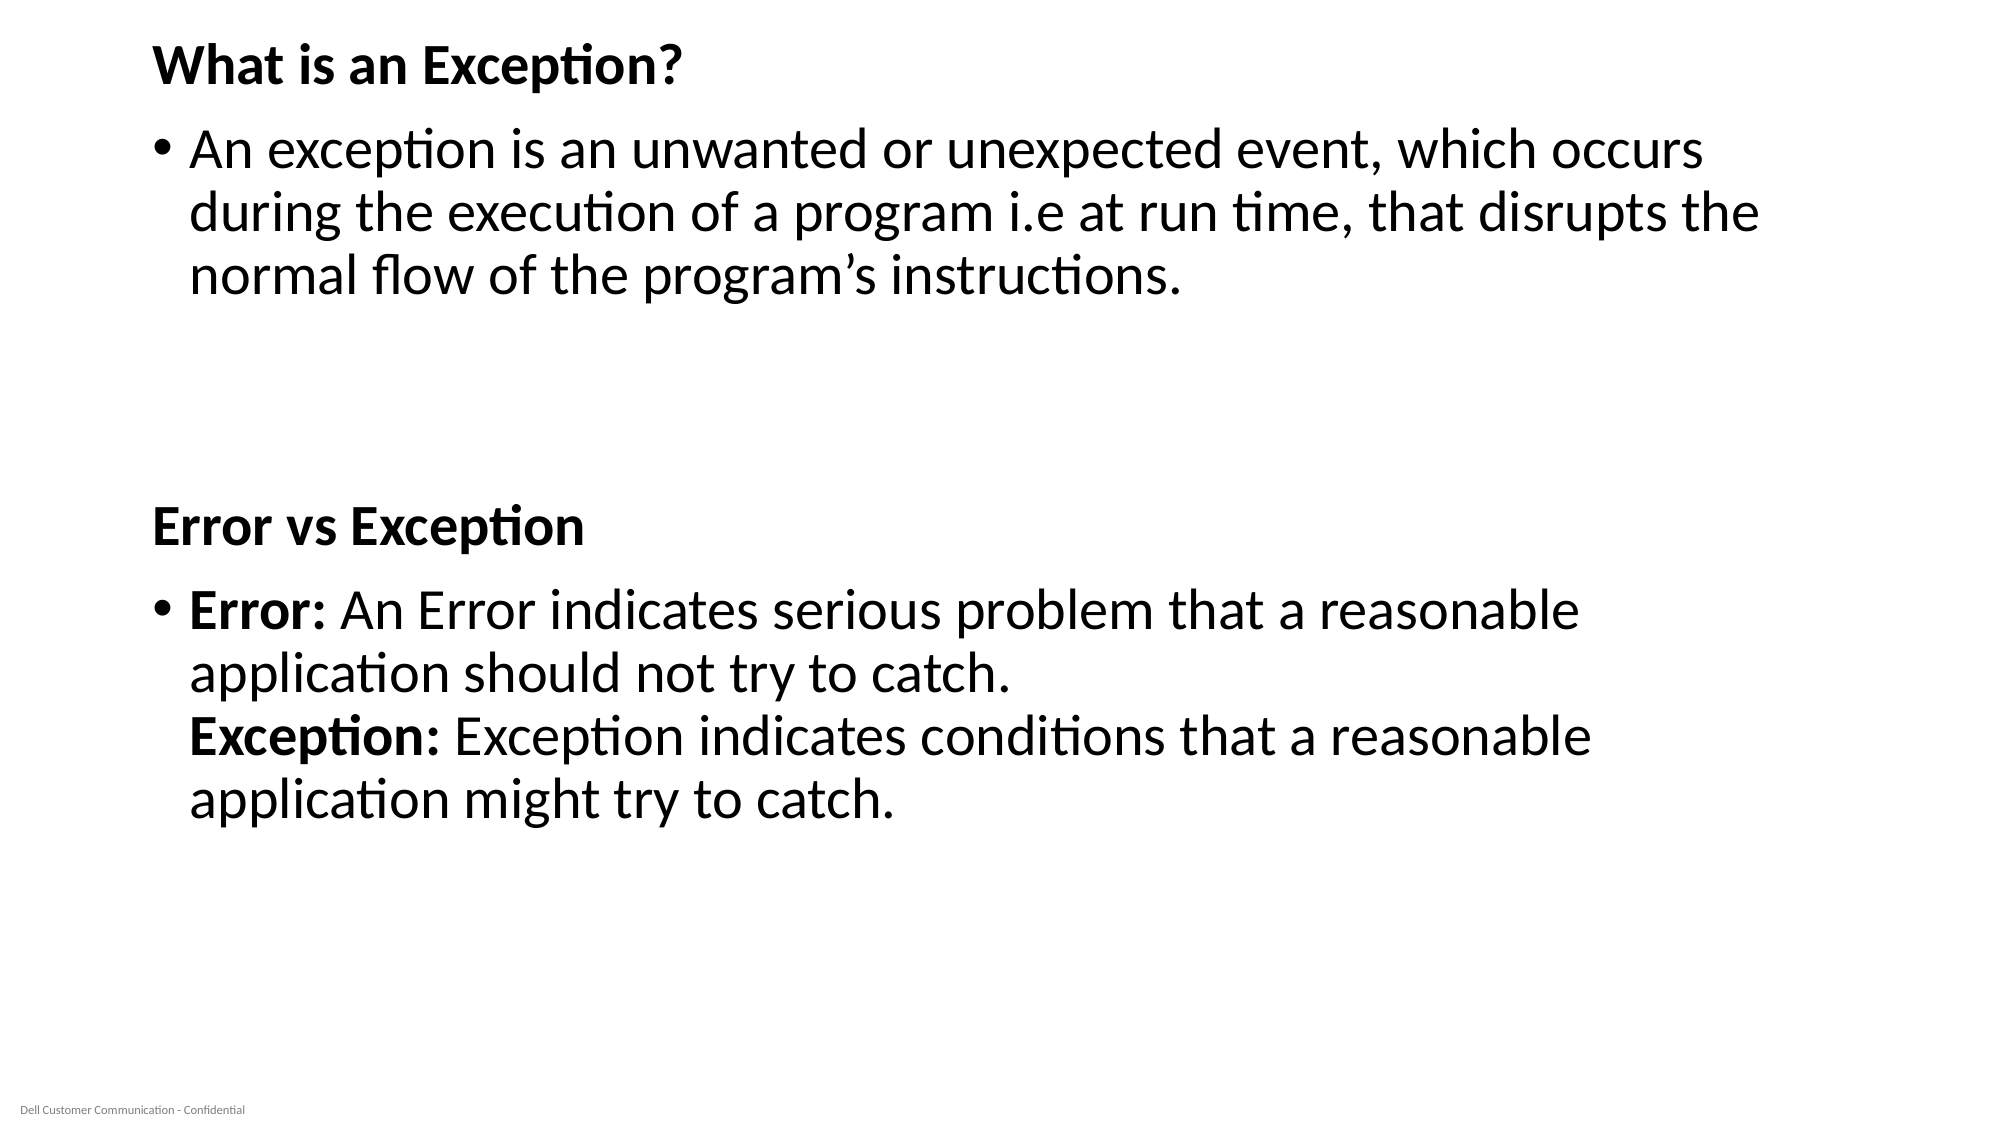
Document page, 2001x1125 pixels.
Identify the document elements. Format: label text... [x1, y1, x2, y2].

list What is an Exception? An exception is an unwanted or unexpected event, which occurs during the execution of a program i.e at run time, that disrupts the normal flow of the program’s instructions. Error vs Exception Error: An Error indicates serious problem that a reasonable application should not try to catch. Exception: Exception indicates conditions that a reasonable application might try to catch. [137, 26, 1863, 1014]
